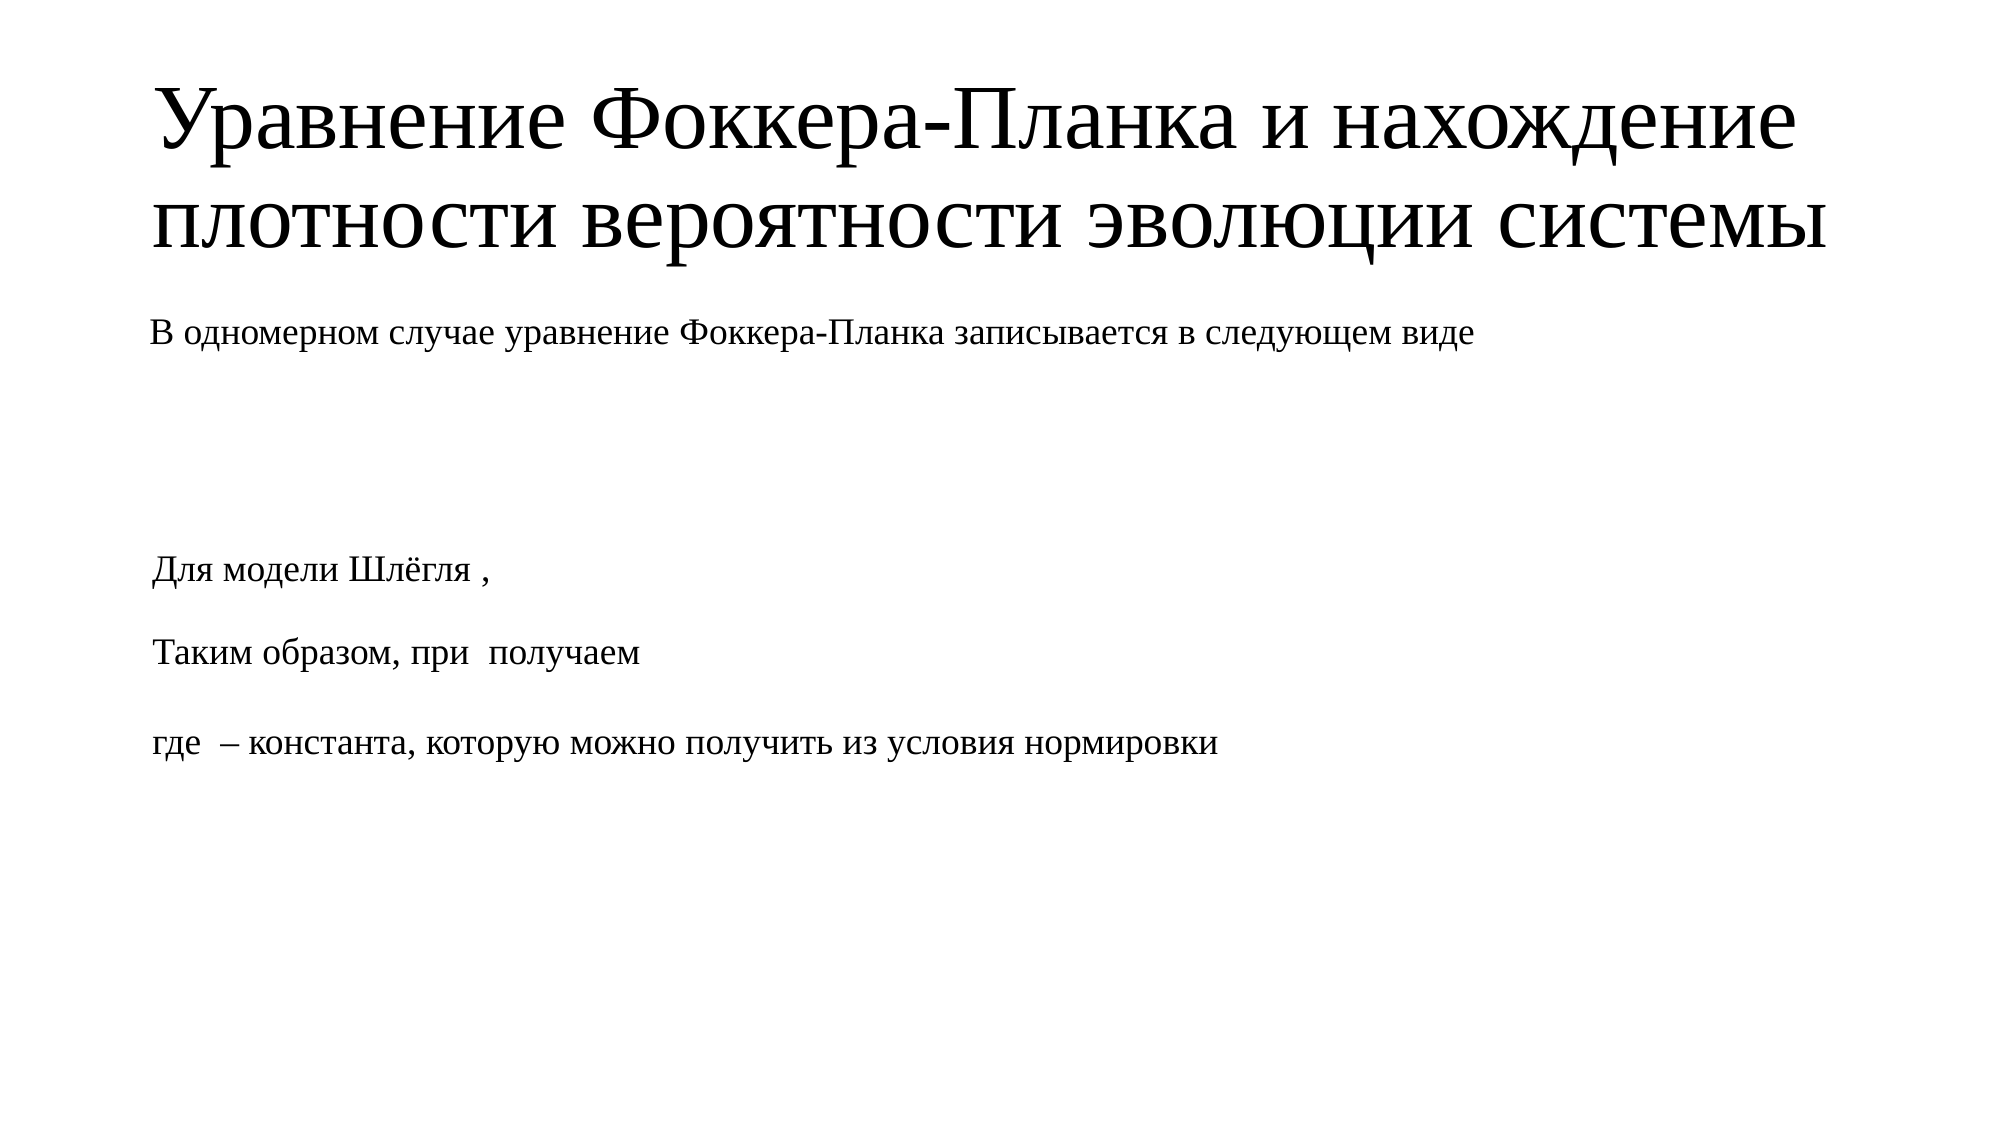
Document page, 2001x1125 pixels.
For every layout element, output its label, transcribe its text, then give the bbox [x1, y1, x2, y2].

title Уравнение Фоккера-Планка и нахождение плотности вероятности эволюции системы [137, 59, 1863, 278]
